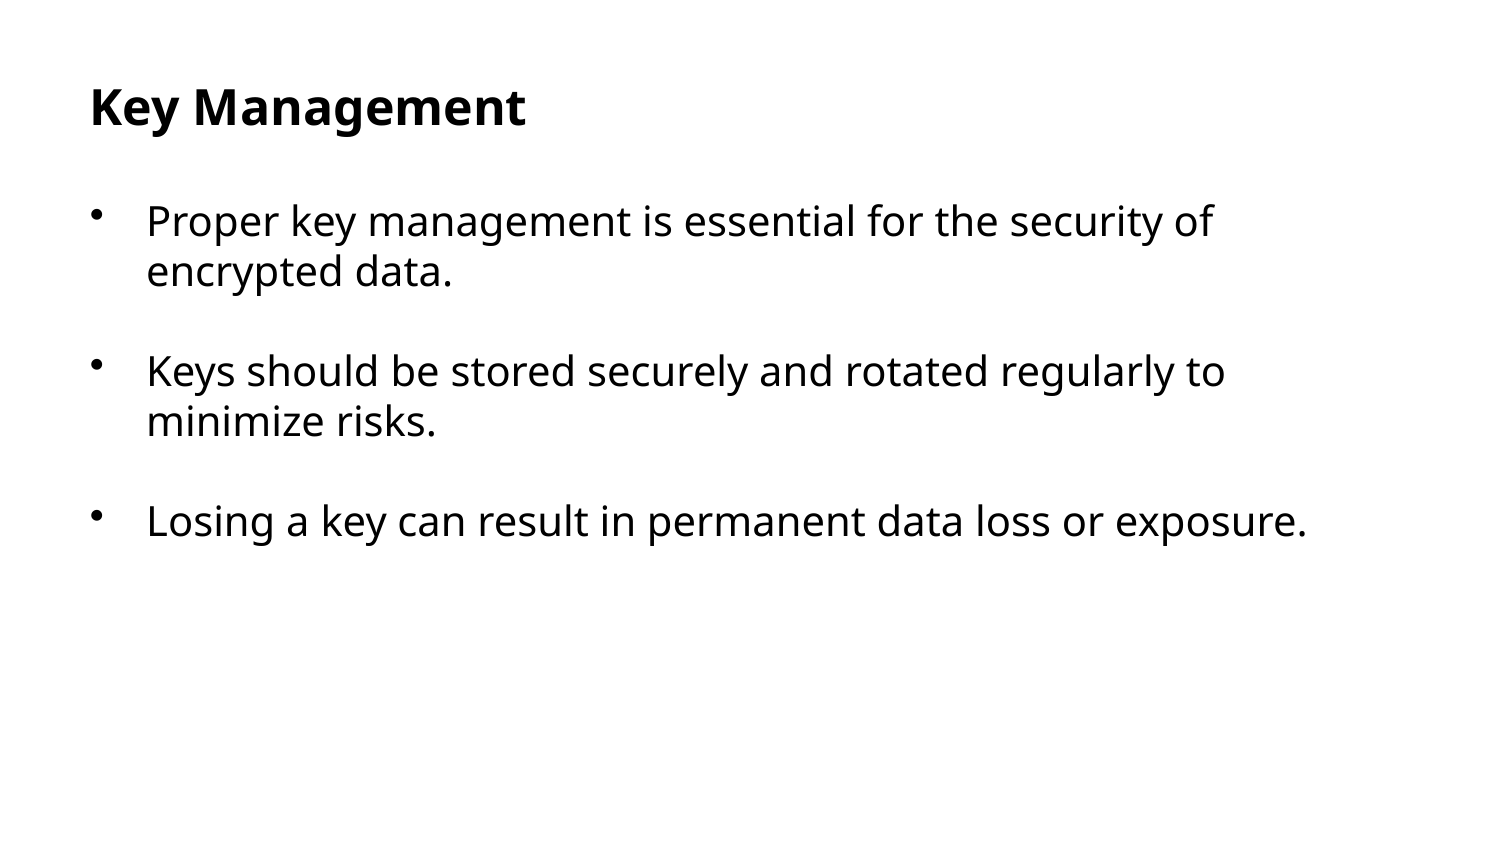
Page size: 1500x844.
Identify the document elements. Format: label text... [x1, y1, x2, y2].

text_box Proper key management is essential for the security of encrypted data. Keys should be stored securely and rotated regularly to minimize risks. Losing a key can result in permanent data loss or exposure. [74, 187, 1425, 713]
text_box Key Management [74, 37, 1425, 173]
